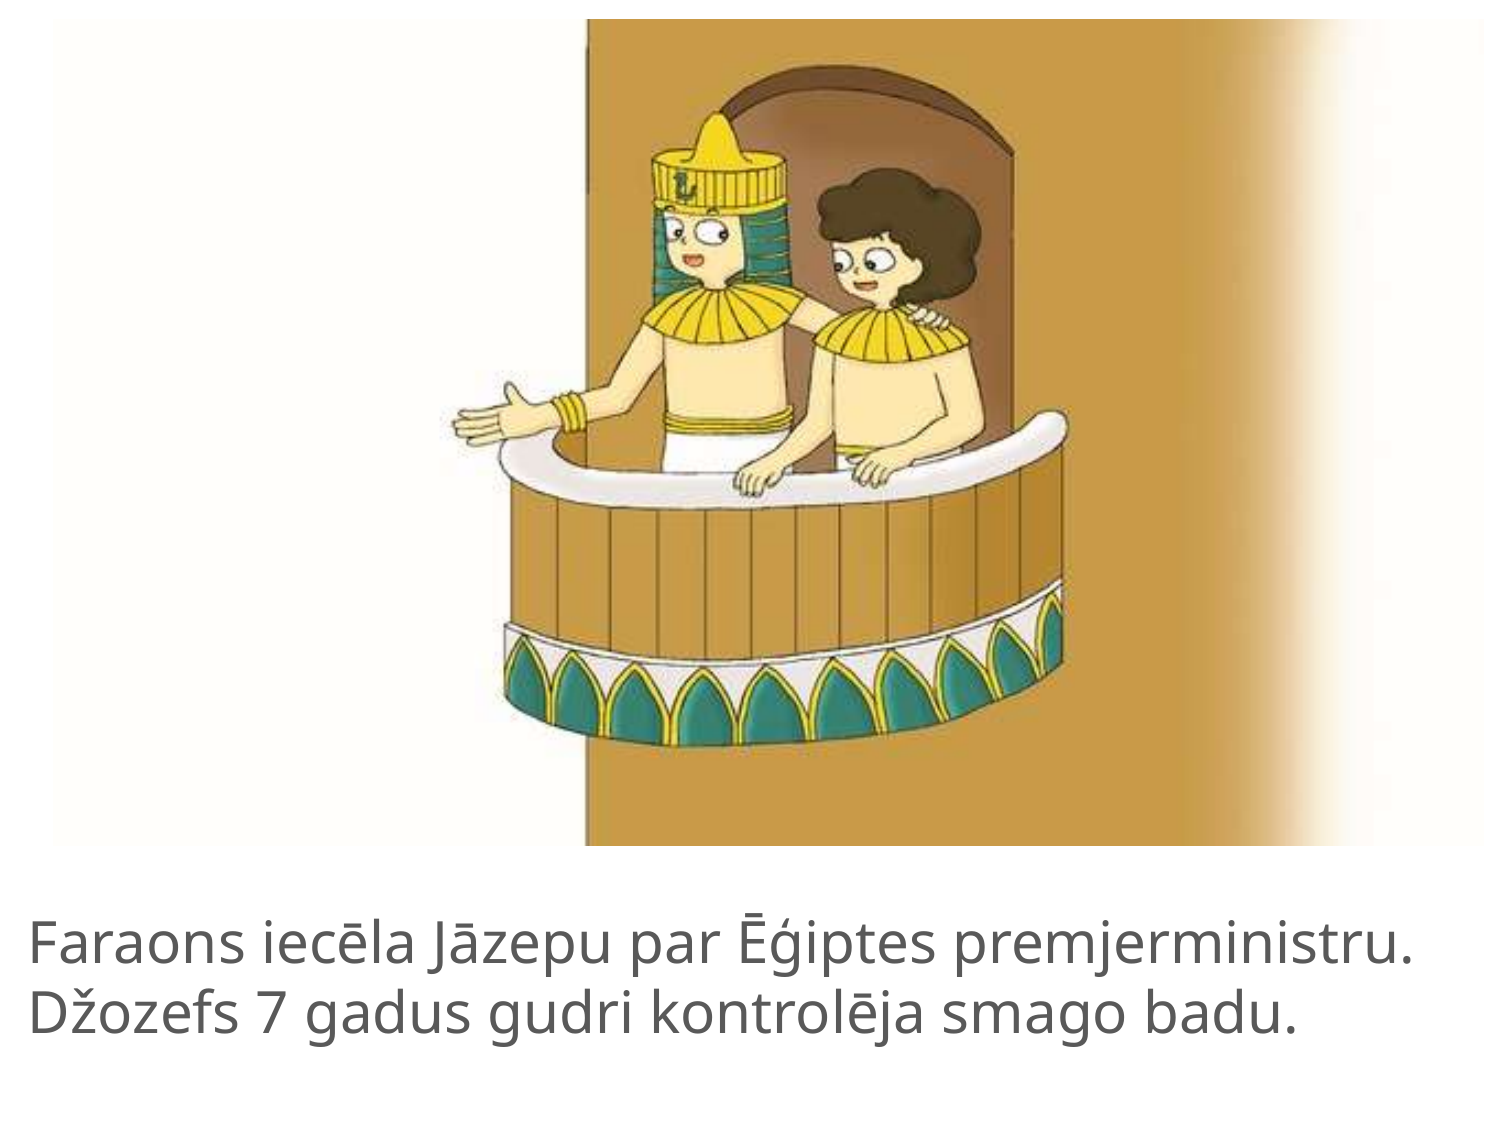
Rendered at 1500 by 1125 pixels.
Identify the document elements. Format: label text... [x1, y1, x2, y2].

text_box Faraons iecēla Jāzepu par Ēģiptes premjerministru. Džozefs 7 gadus gudri kontrolēja smago badu. [13, 897, 1484, 1053]
picture [52, 18, 1484, 847]
